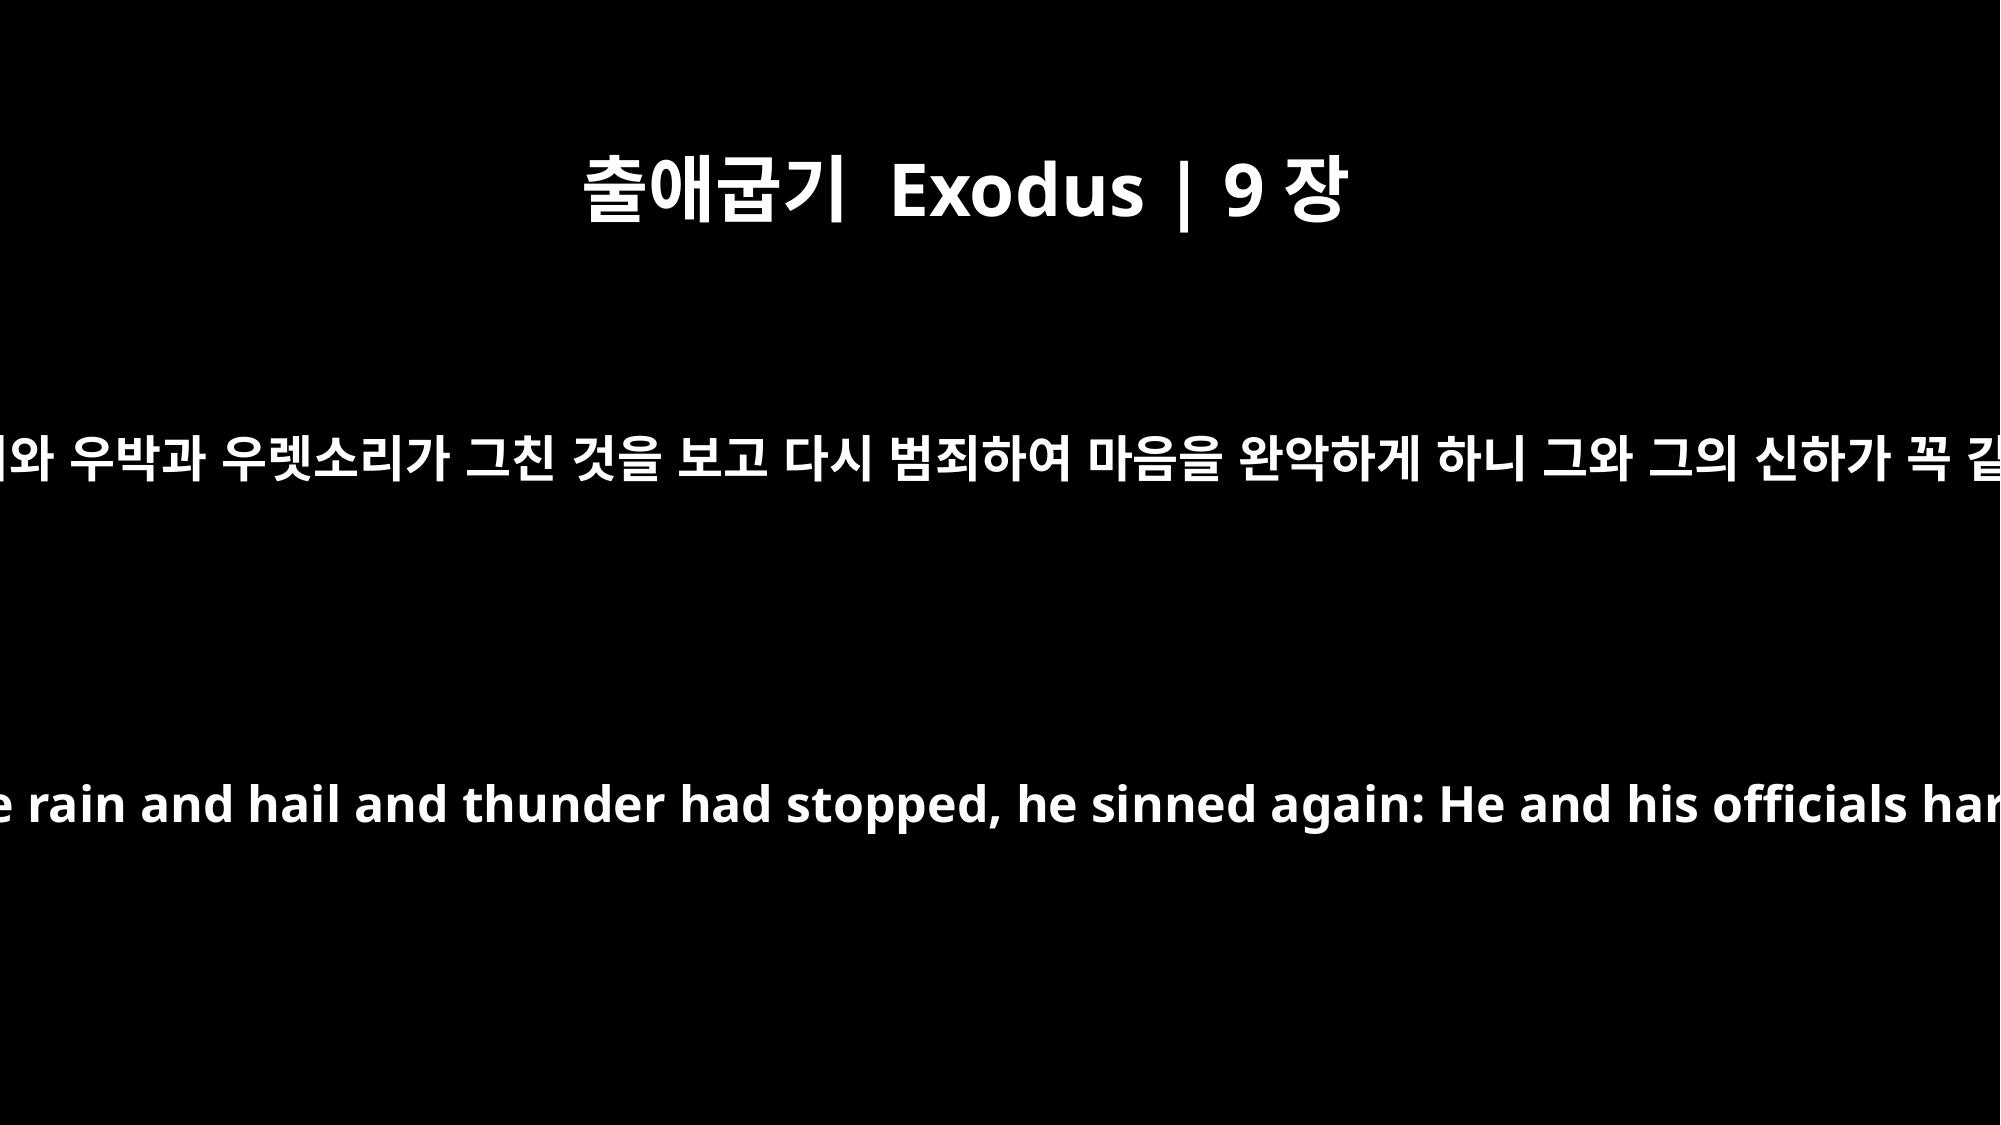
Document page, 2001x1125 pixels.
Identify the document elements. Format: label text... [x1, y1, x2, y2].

text_box 출애굽기 Exodus | 9장 [566, 136, 1366, 239]
text_box 34 바로가 비와 우박과 우렛소리가 그친 것을 보고 다시 범죄하여 마음을 완악하게 하니 그와 그의 신하가 꼭 같더라 [0, 359, 2000, 495]
text_box When Pharaoh saw that the rain and hail and thunder had stopped, he sinned again: He and his officials hardened their hearts. [0, 764, 2000, 840]
